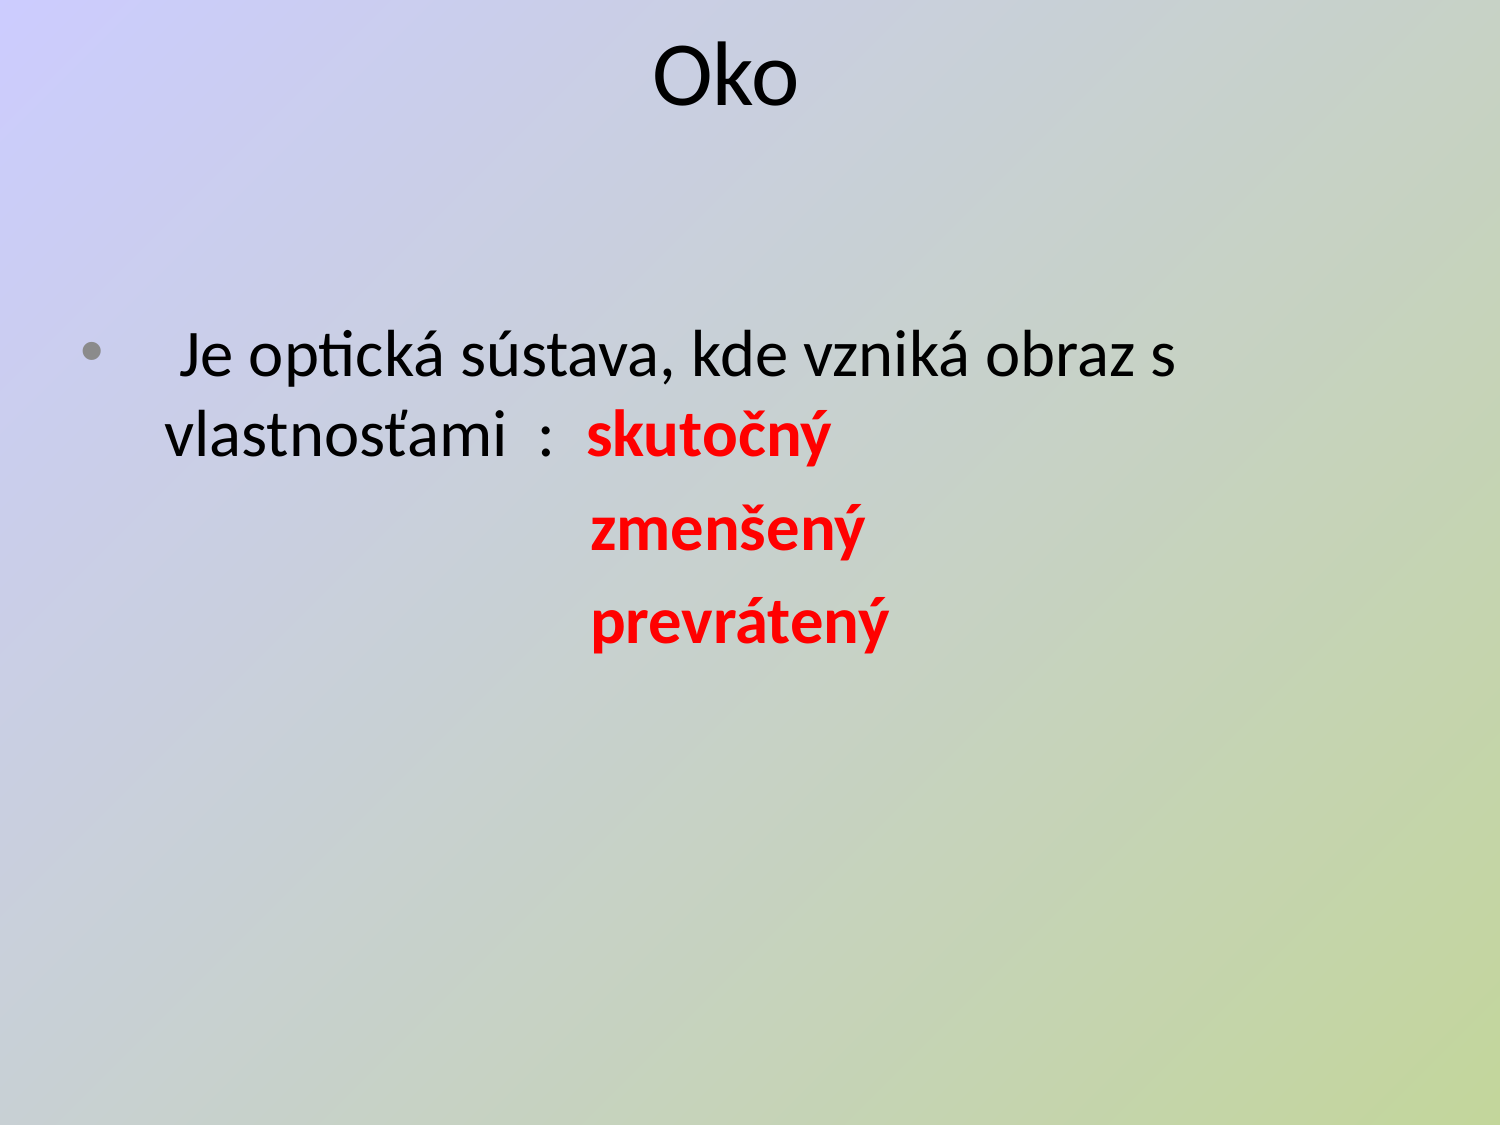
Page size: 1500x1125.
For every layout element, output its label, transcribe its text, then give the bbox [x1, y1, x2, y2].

title Oko [88, 0, 1364, 138]
subtitle Je optická sústava, kde vzniká obraz s vlastnosťami : skutočný zmenšený prevrátený [64, 302, 1500, 858]
